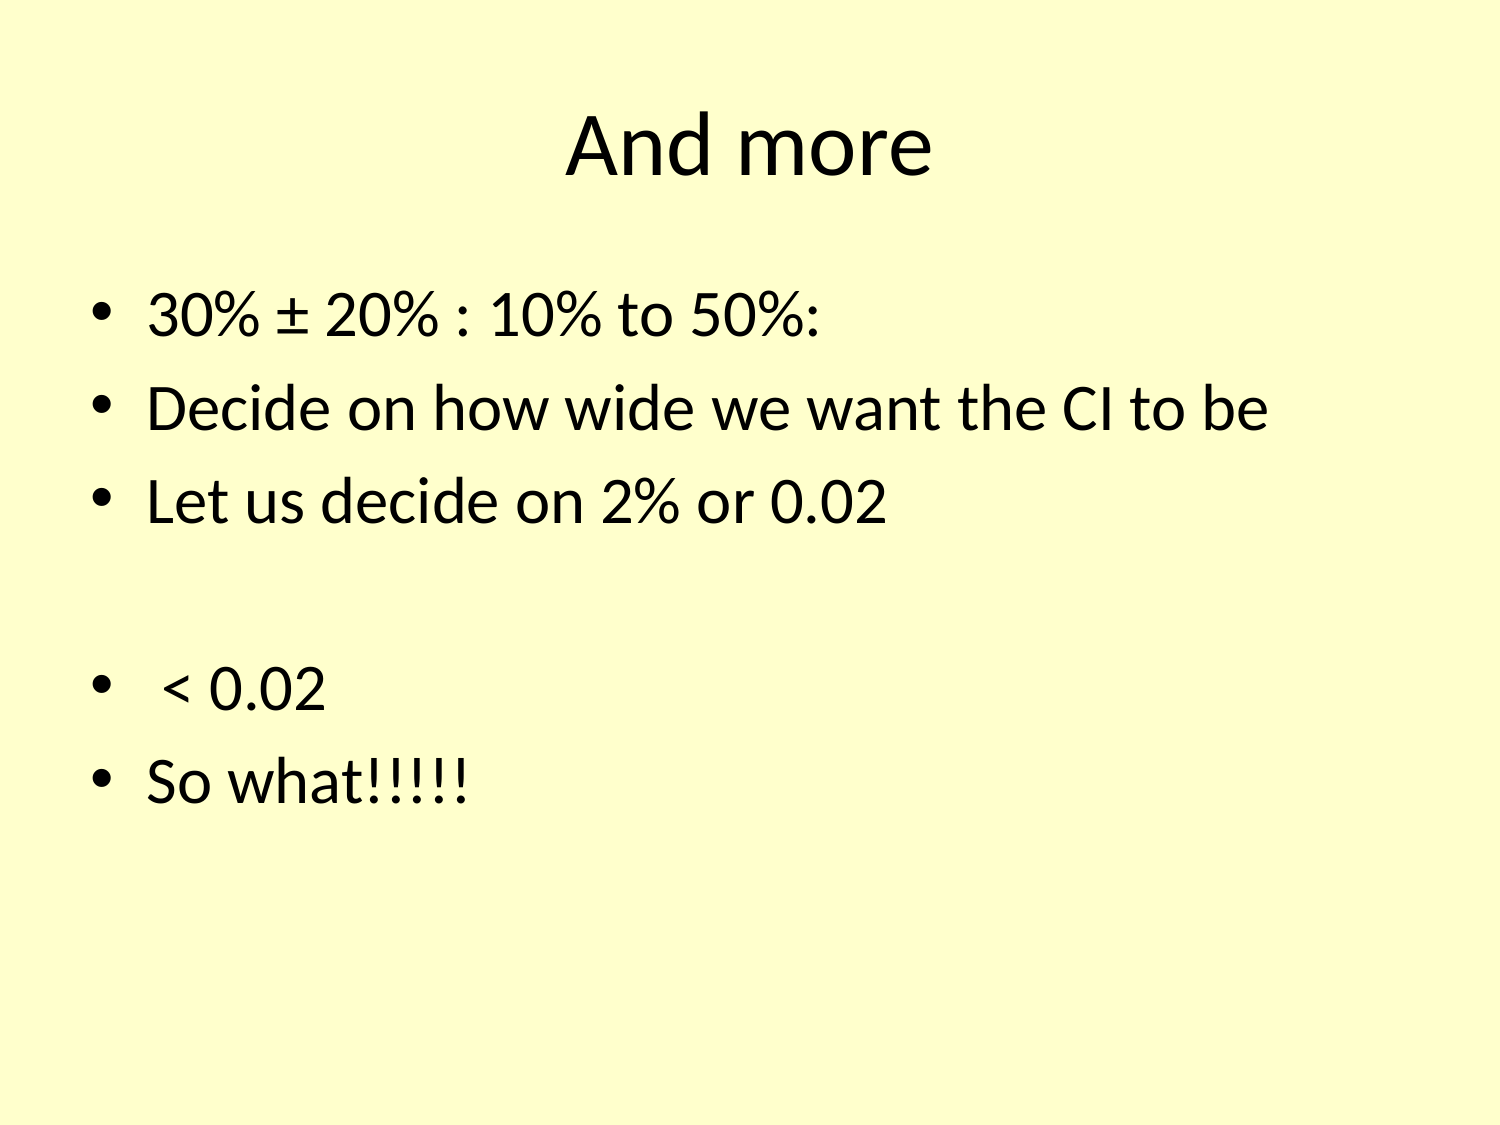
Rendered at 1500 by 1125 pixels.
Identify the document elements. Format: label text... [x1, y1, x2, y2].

title And more [75, 45, 1425, 233]
